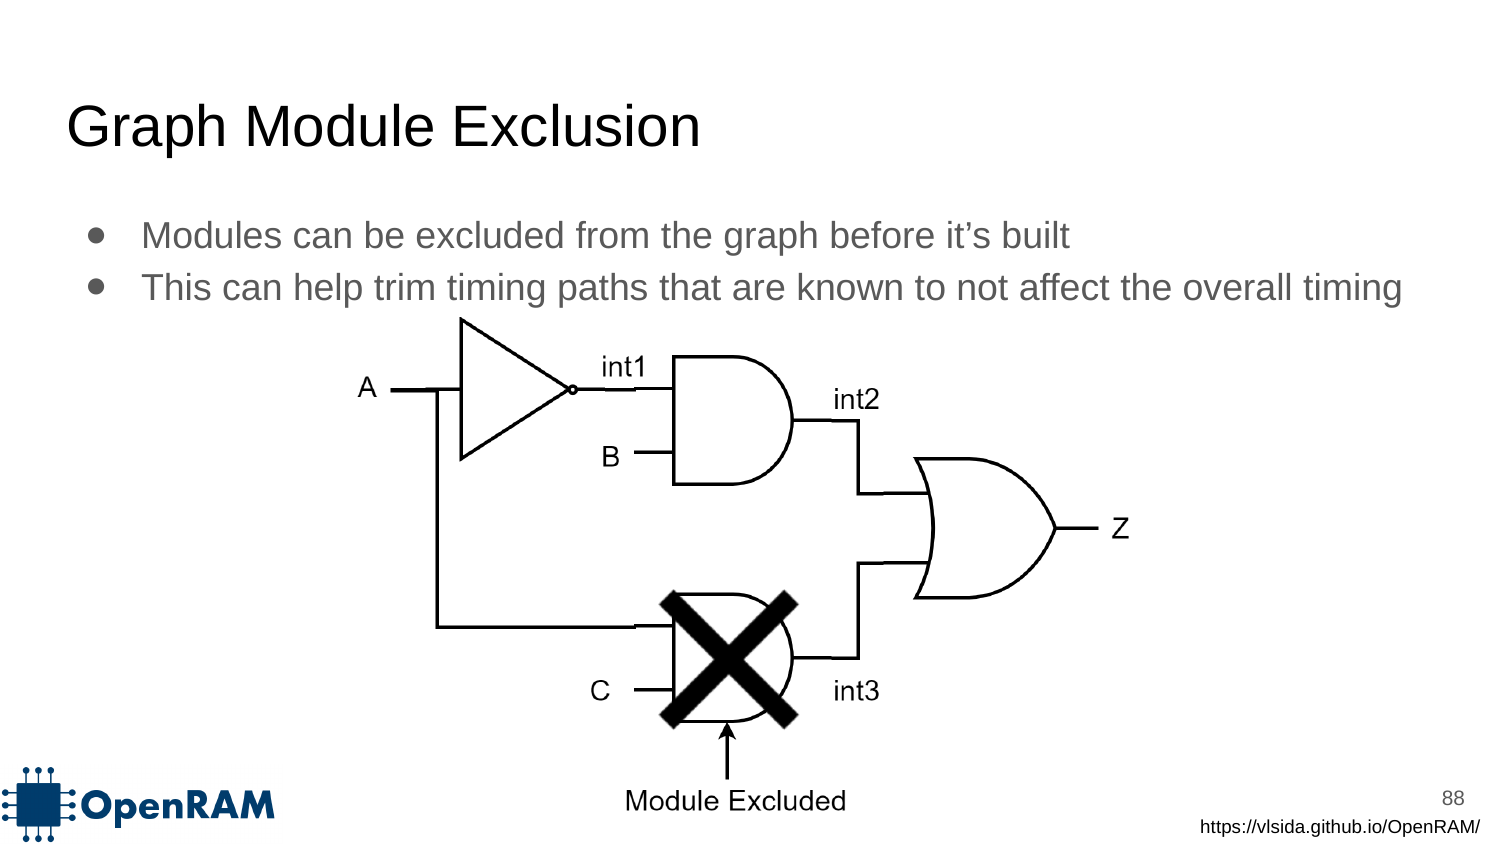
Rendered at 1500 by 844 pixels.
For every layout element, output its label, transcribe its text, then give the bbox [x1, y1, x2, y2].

slide_number ‹#› [1389, 764, 1480, 830]
picture [355, 316, 1145, 816]
picture [0, 764, 283, 844]
text_box Modules can be excluded from the graph before it’s built This can help trim timing paths that are known to not affect the overall timing [51, 188, 1449, 750]
text_box Graph Module Exclusion [51, 72, 1449, 167]
